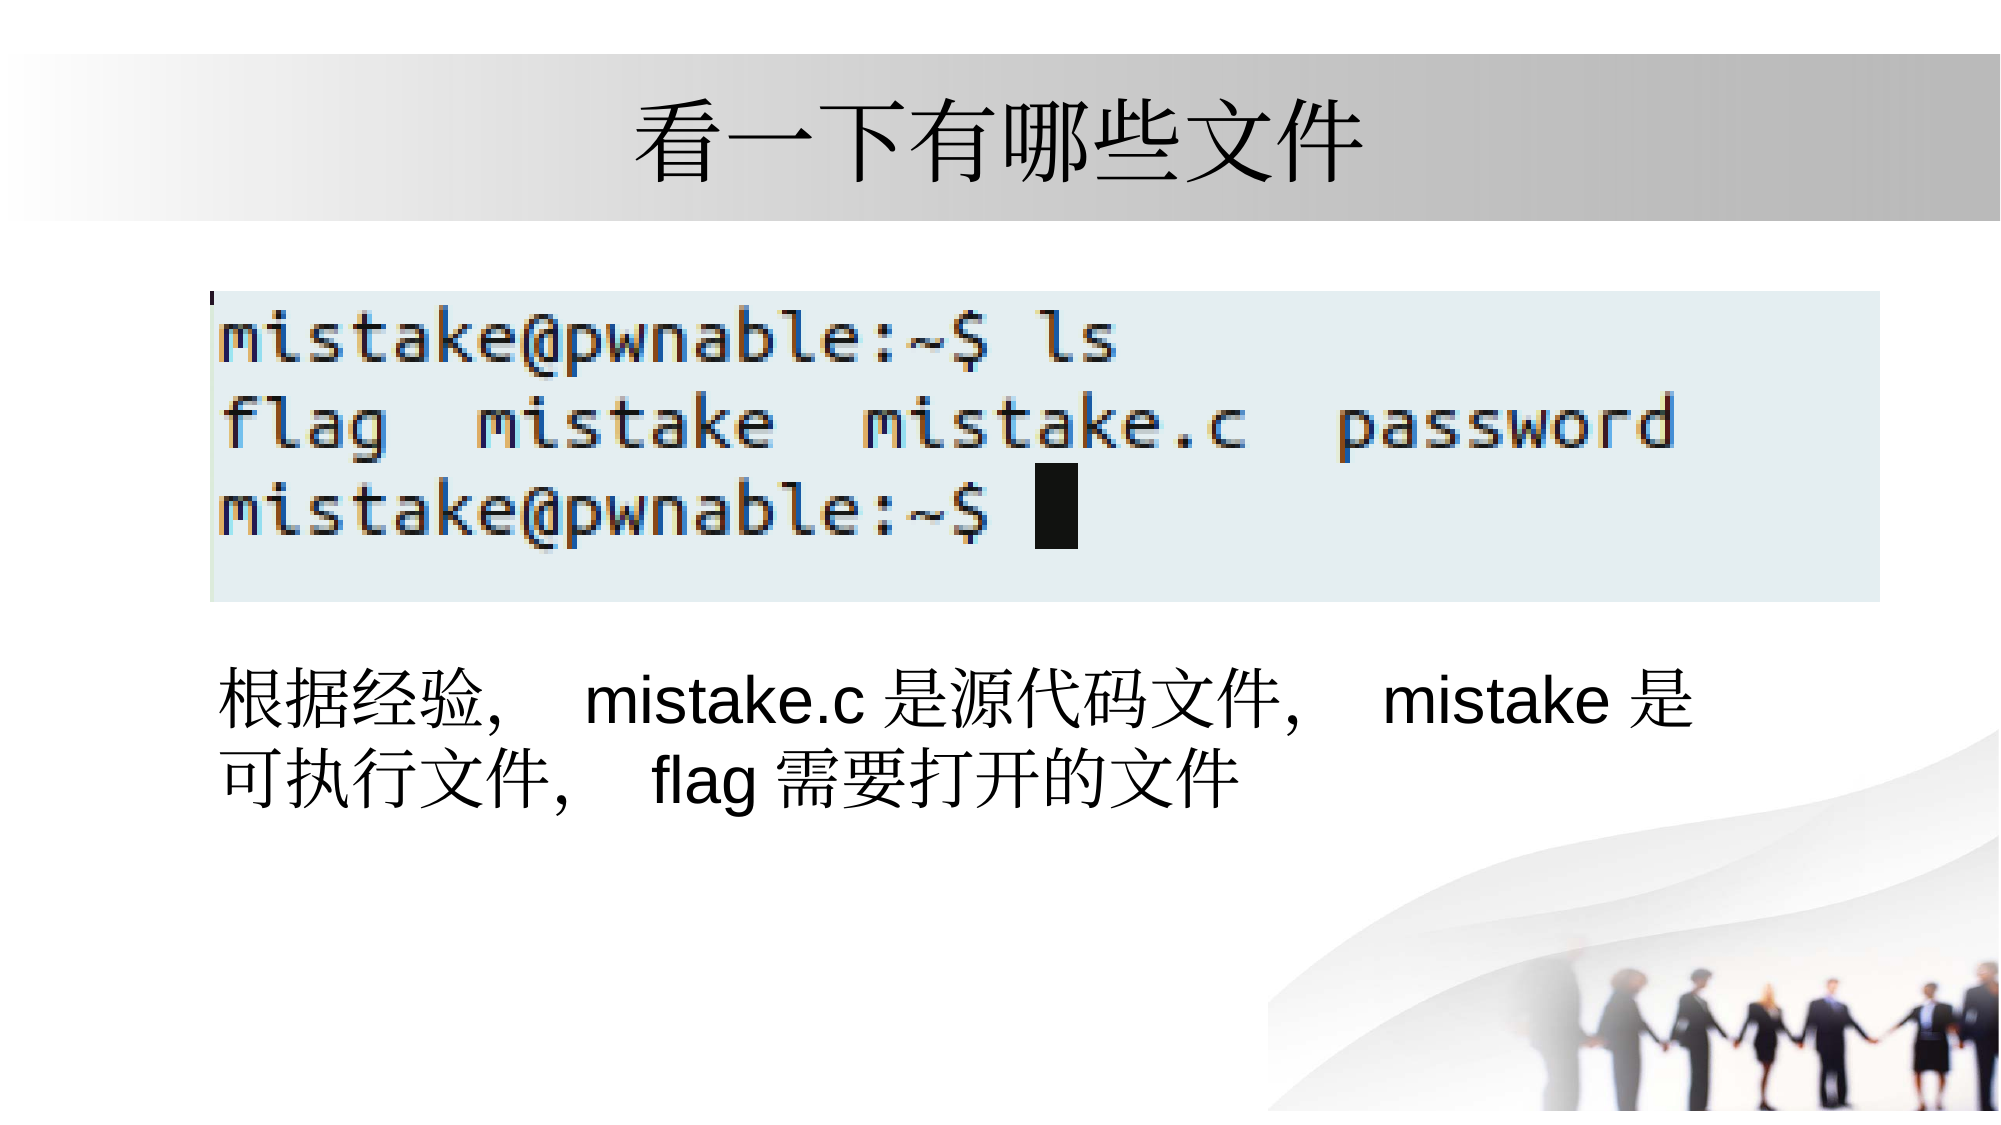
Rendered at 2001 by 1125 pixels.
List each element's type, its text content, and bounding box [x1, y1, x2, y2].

picture [1268, 728, 1999, 1111]
text_box 根据经验， mistake.c是源代码文件， mistake是可执行文件， flag需要打开的文件 [203, 649, 1746, 824]
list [210, 291, 1880, 602]
title 看一下有哪些文件 [99, 44, 1901, 233]
